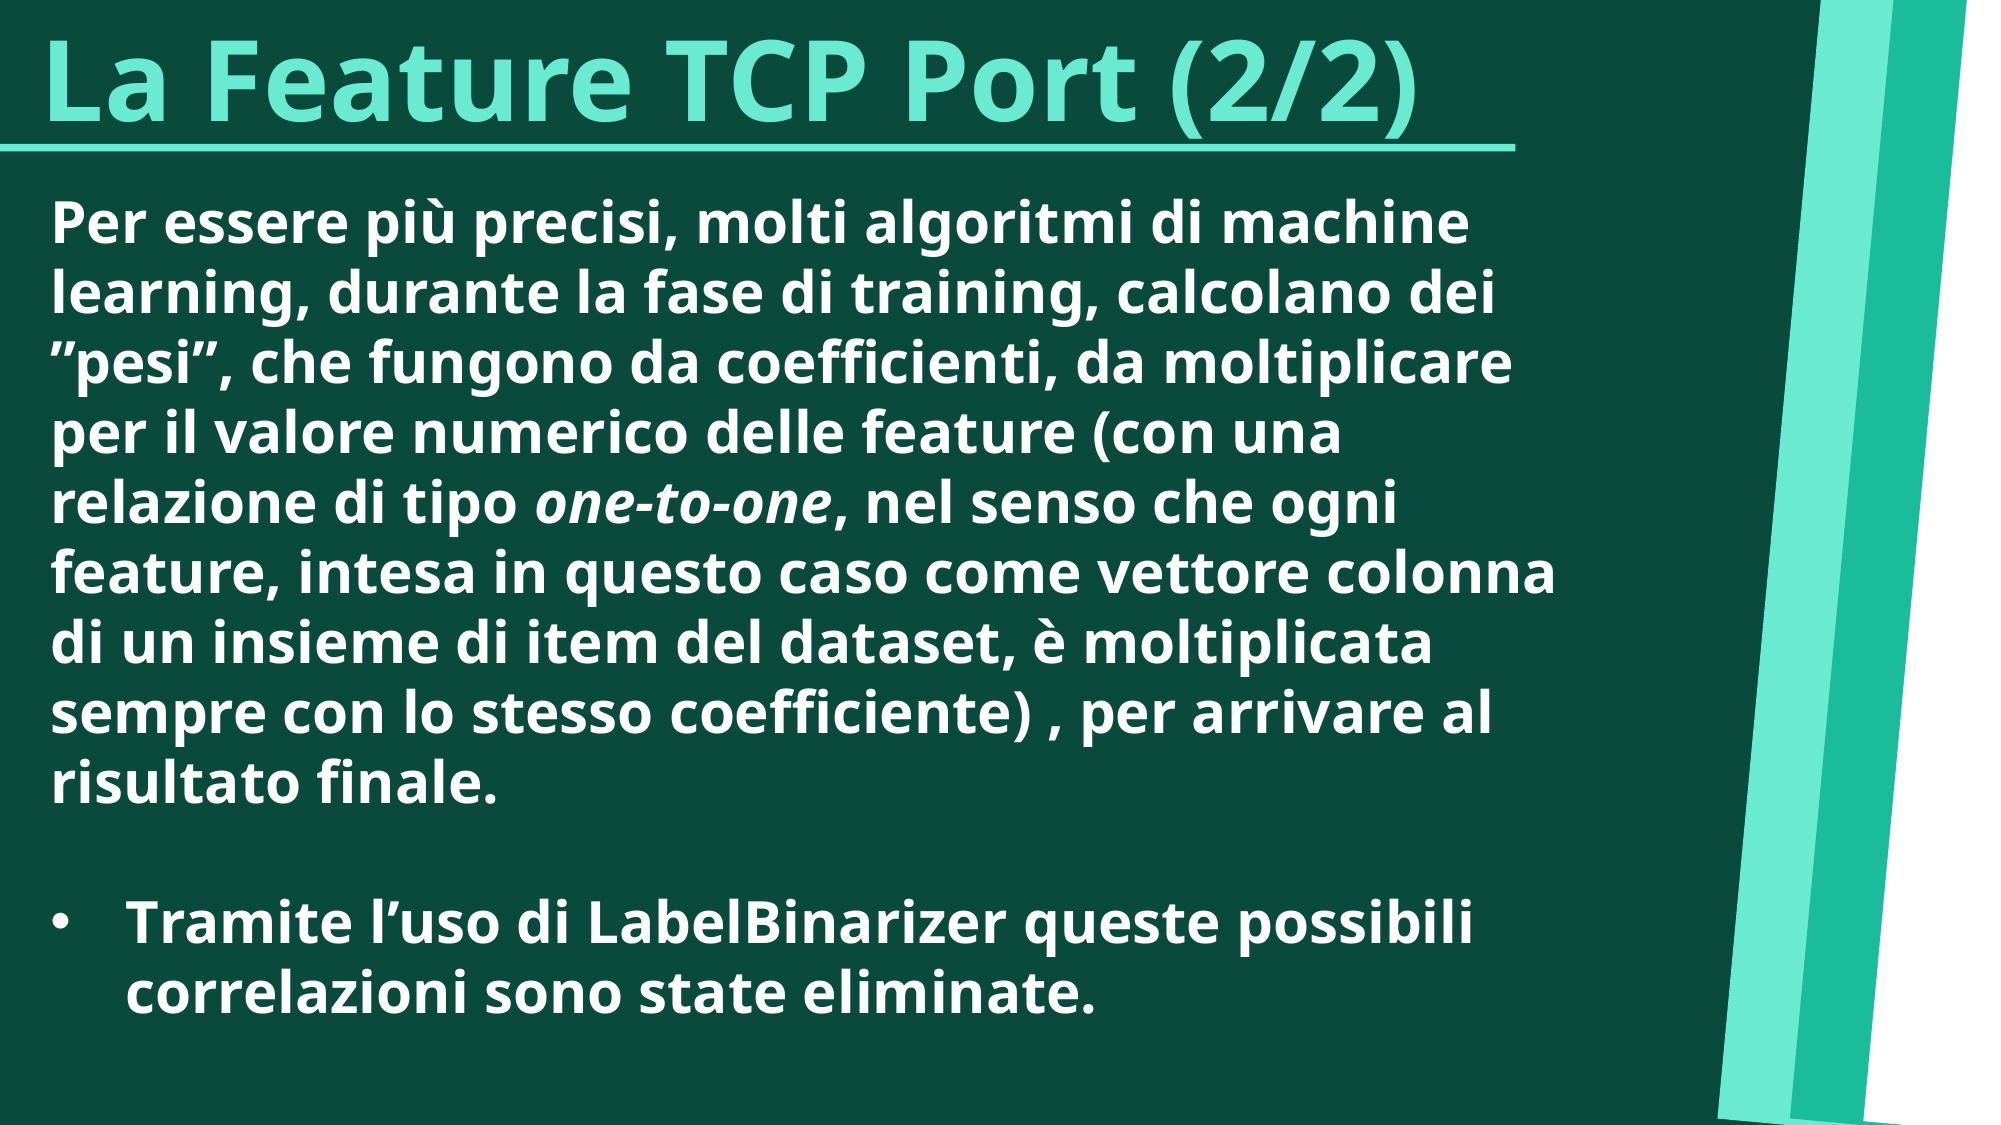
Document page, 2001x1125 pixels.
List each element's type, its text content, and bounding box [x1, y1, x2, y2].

text_box Per essere più precisi, molti algoritmi di machine learning, durante la fase di training, calcolano dei ”pesi”, che fungono da coefficienti, da moltiplicare per il valore numerico delle feature (con una relazione di tipo one-to-one, nel senso che ogni feature, intesa in questo caso come vettore colonna di un insieme di item del dataset, è moltiplicata sempre con lo stesso coefficiente) , per arrivare al risultato finale. Tramite l’uso di LabelBinarizer queste possibili correlazioni sono state eliminate. [35, 178, 1617, 1103]
text_box [0, 142, 1517, 154]
text_box La Feature TCP Port (2/2) [26, 2, 1516, 142]
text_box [1769, 0, 2000, 1125]
